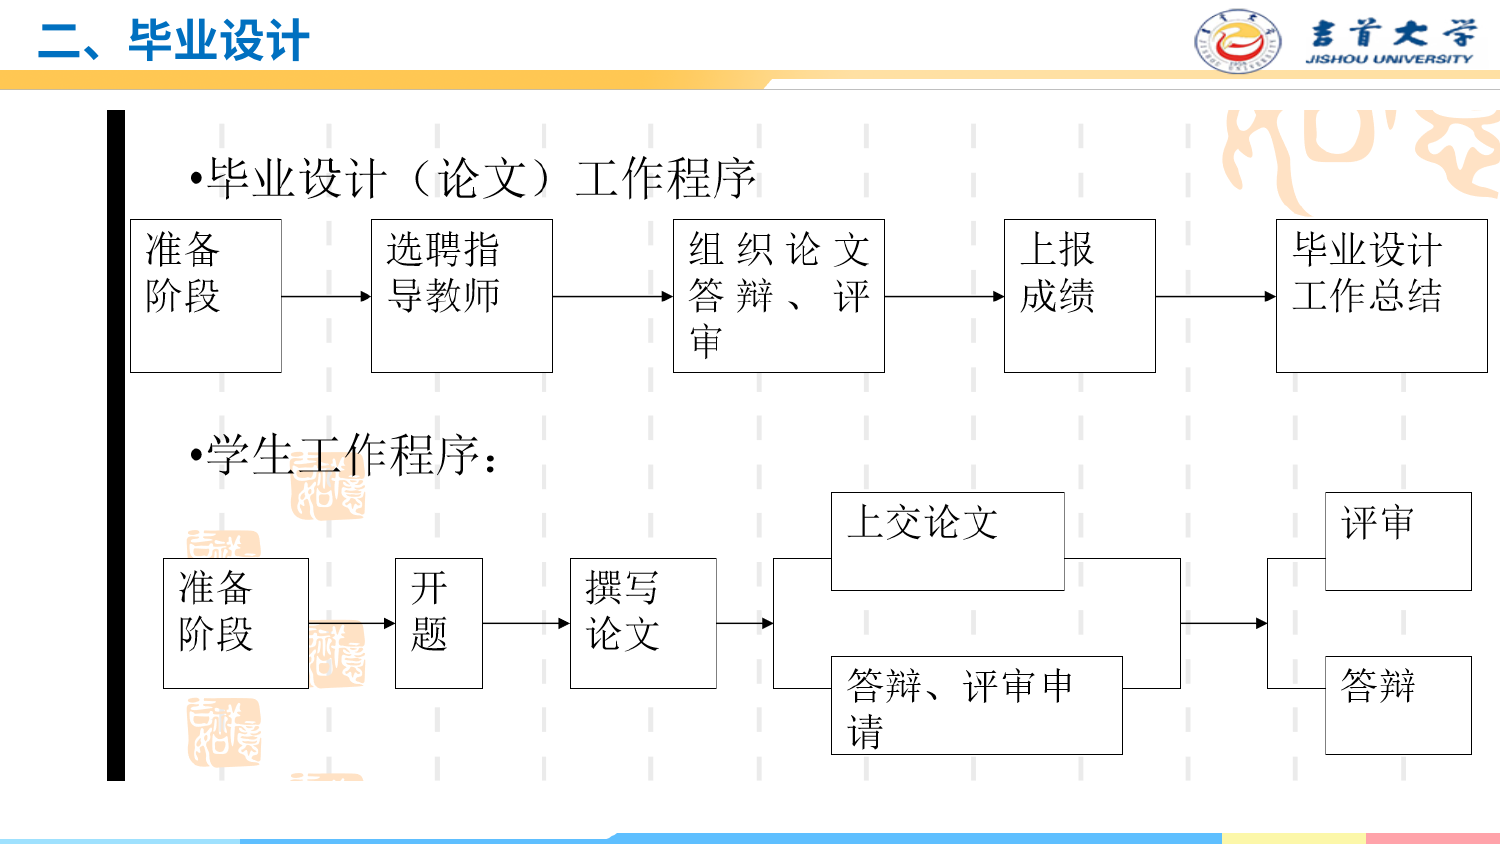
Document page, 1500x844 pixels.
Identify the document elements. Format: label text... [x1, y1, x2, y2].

picture [0, 0, 1500, 844]
title 二、毕业设计 [0, 8, 643, 75]
